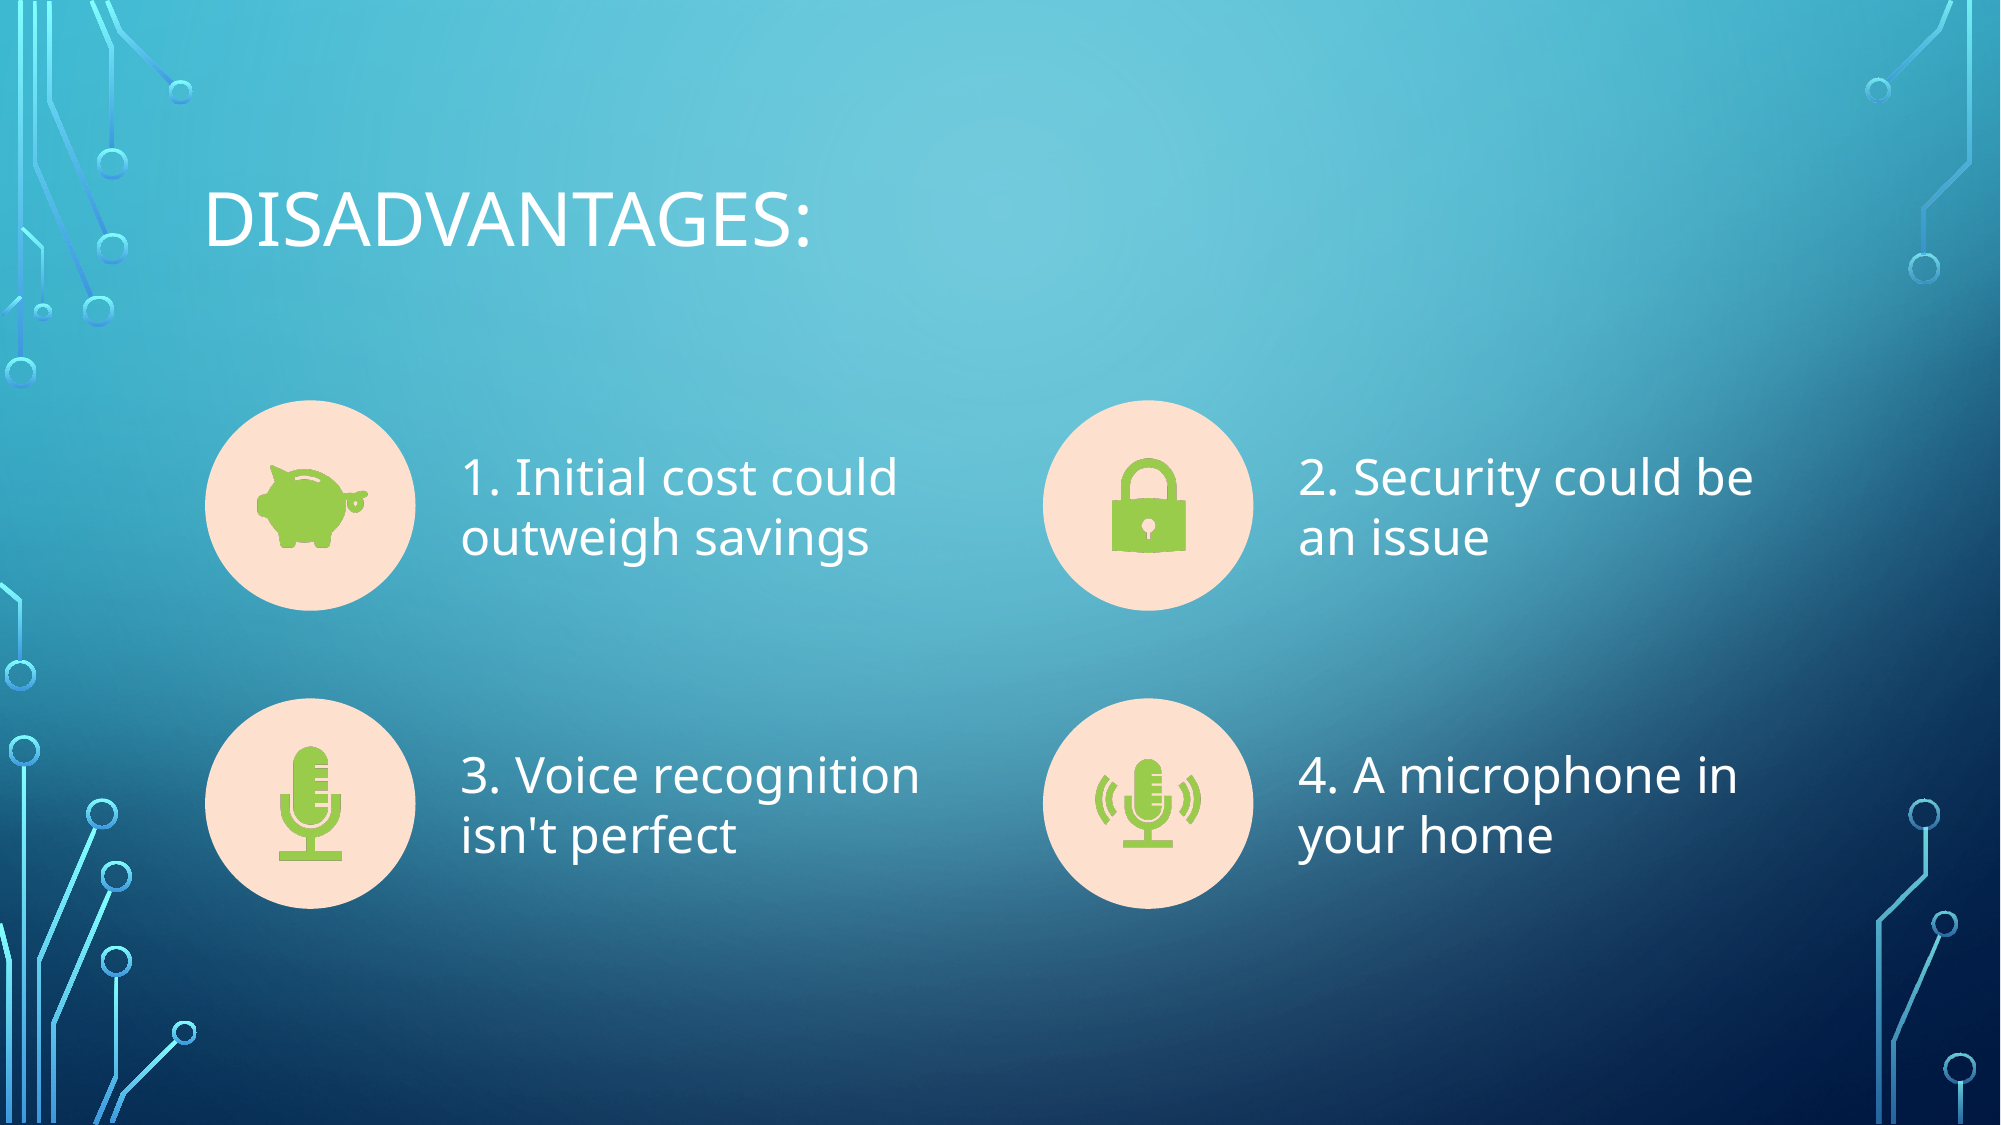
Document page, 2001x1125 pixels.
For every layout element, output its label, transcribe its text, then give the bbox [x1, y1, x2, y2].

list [186, 396, 1813, 913]
title Disadvantages: [187, 101, 1813, 344]
